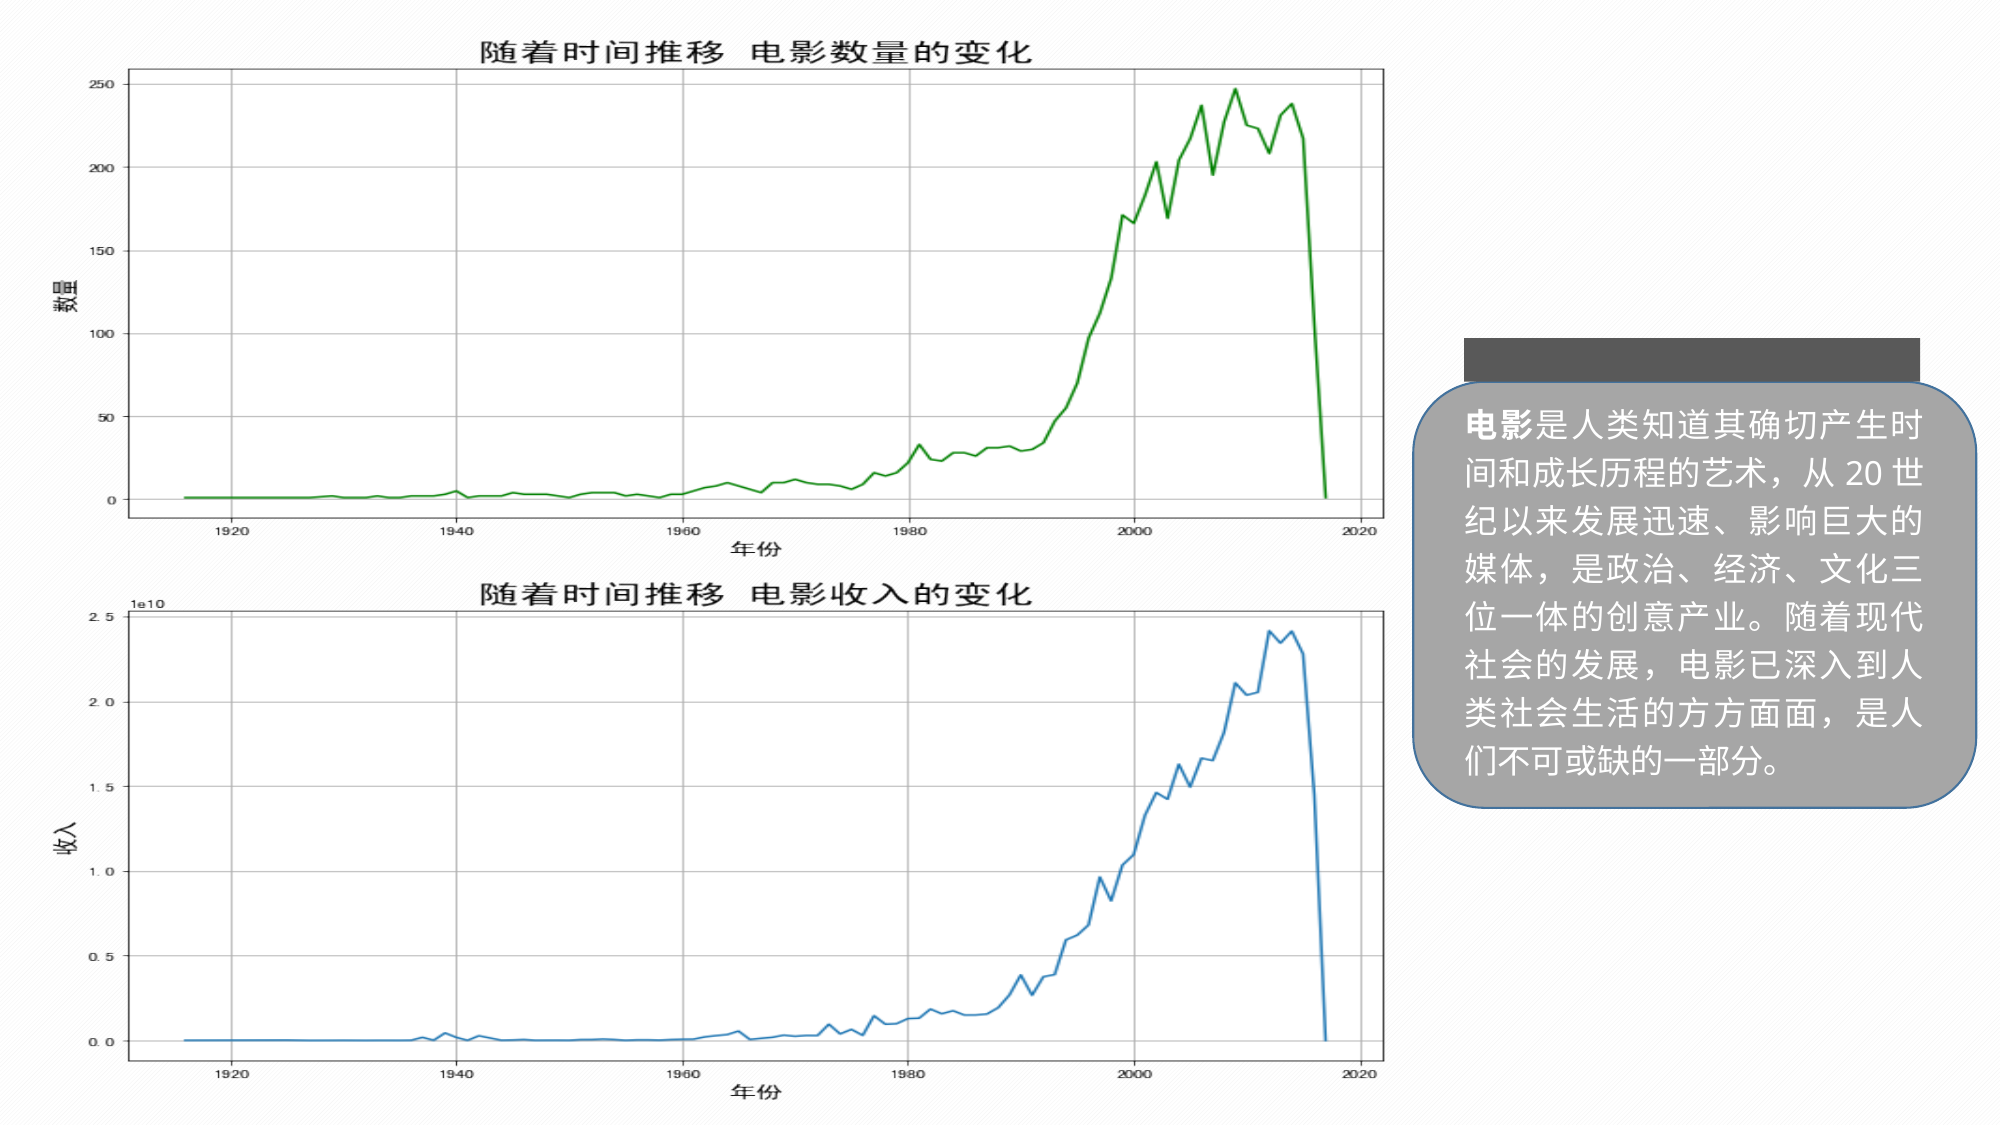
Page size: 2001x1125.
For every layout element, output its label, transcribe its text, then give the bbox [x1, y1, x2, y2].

text_box [1412, 389, 1978, 809]
text_box 电影是人类知道其确切产生时间和成长历程的艺术，从20世纪以来发展迅速、影响巨大的媒体，是政治、经济、文化三位一体的创意产业。随着现代社会的发展，电影已深入到人类社会生活的方方面面，是人们不可或缺的一部分。 [1449, 389, 1940, 788]
text_box [1463, 337, 1921, 383]
text_box [1450, 382, 1939, 389]
picture [42, 33, 1402, 566]
picture [42, 575, 1402, 1108]
